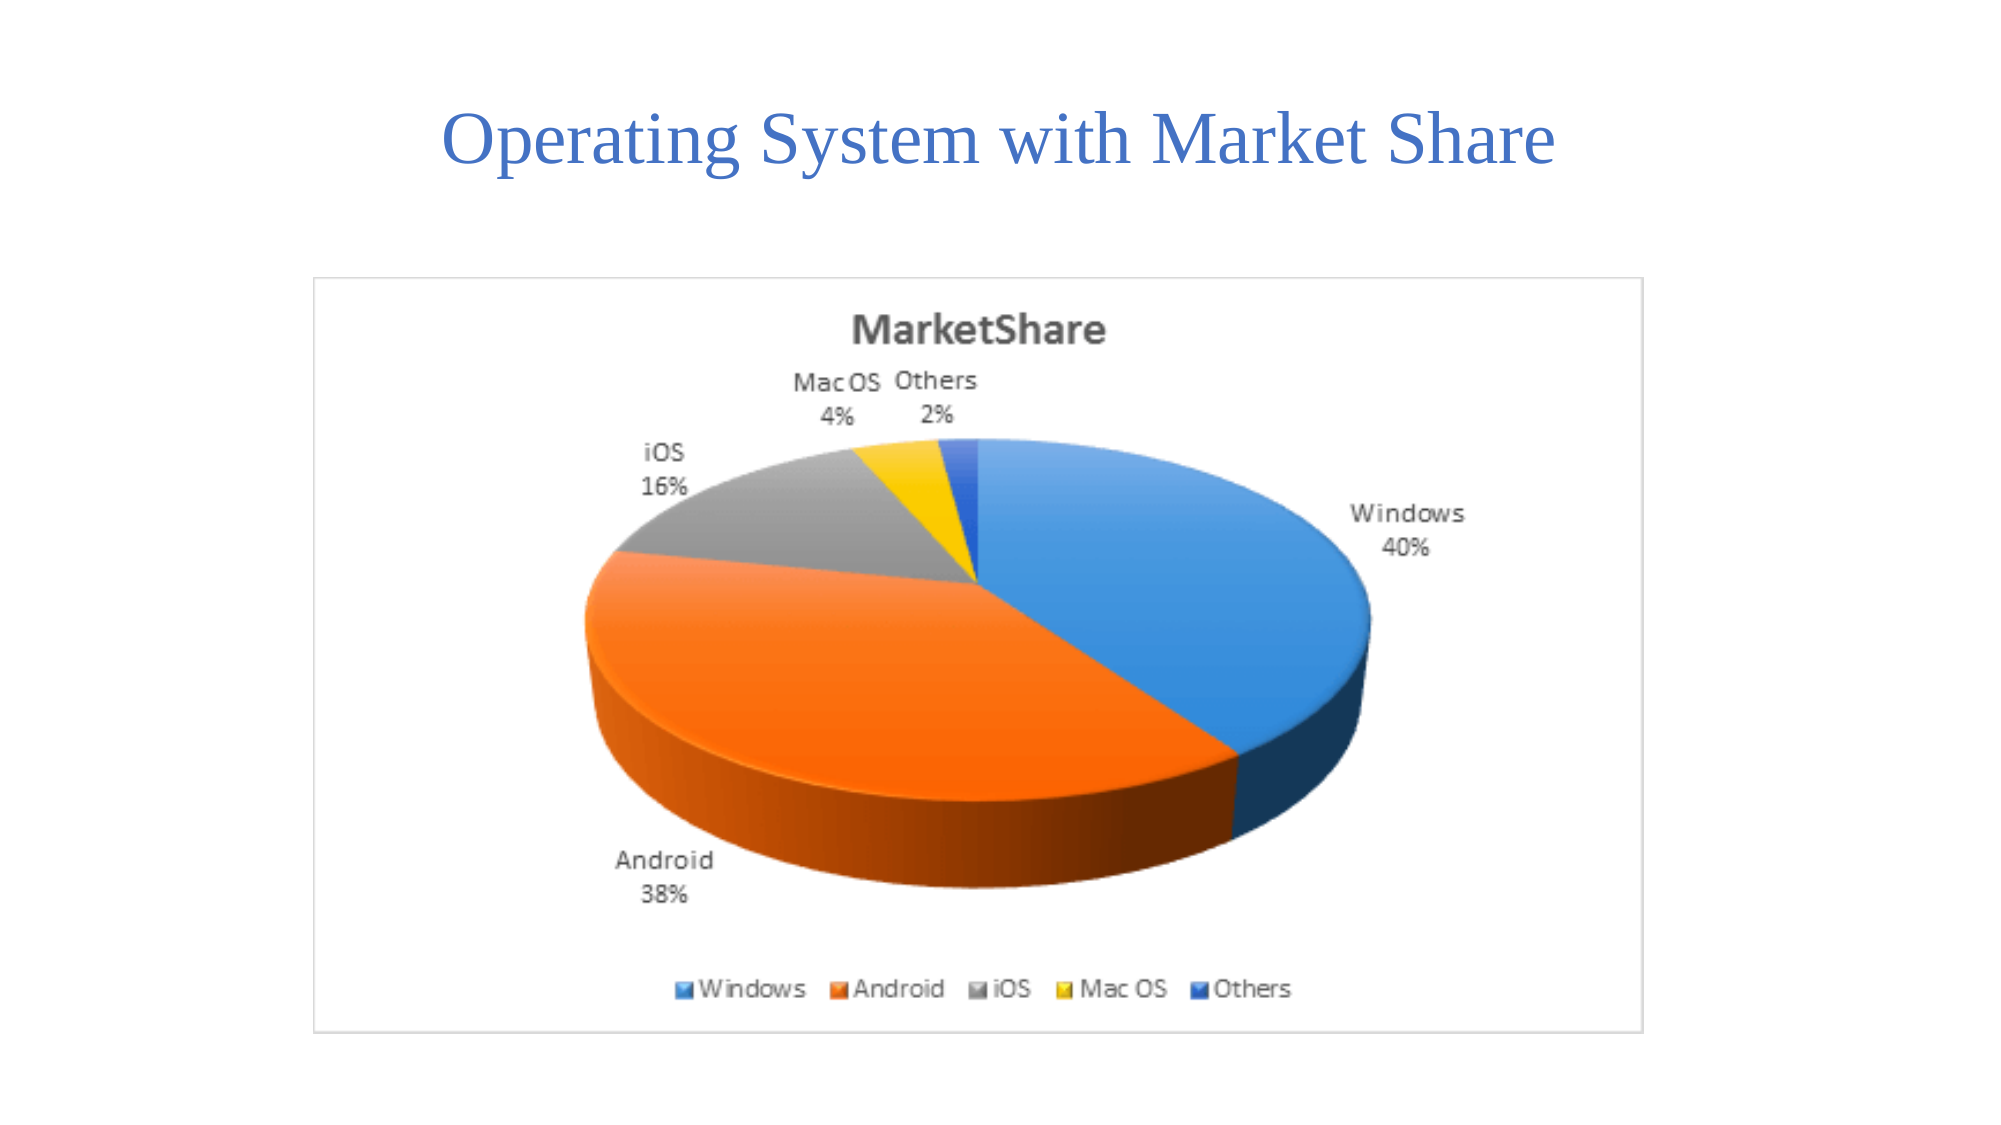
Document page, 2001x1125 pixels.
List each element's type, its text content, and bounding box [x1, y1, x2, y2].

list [313, 277, 1644, 1034]
title Operating System with Market Share [137, 59, 1863, 219]
